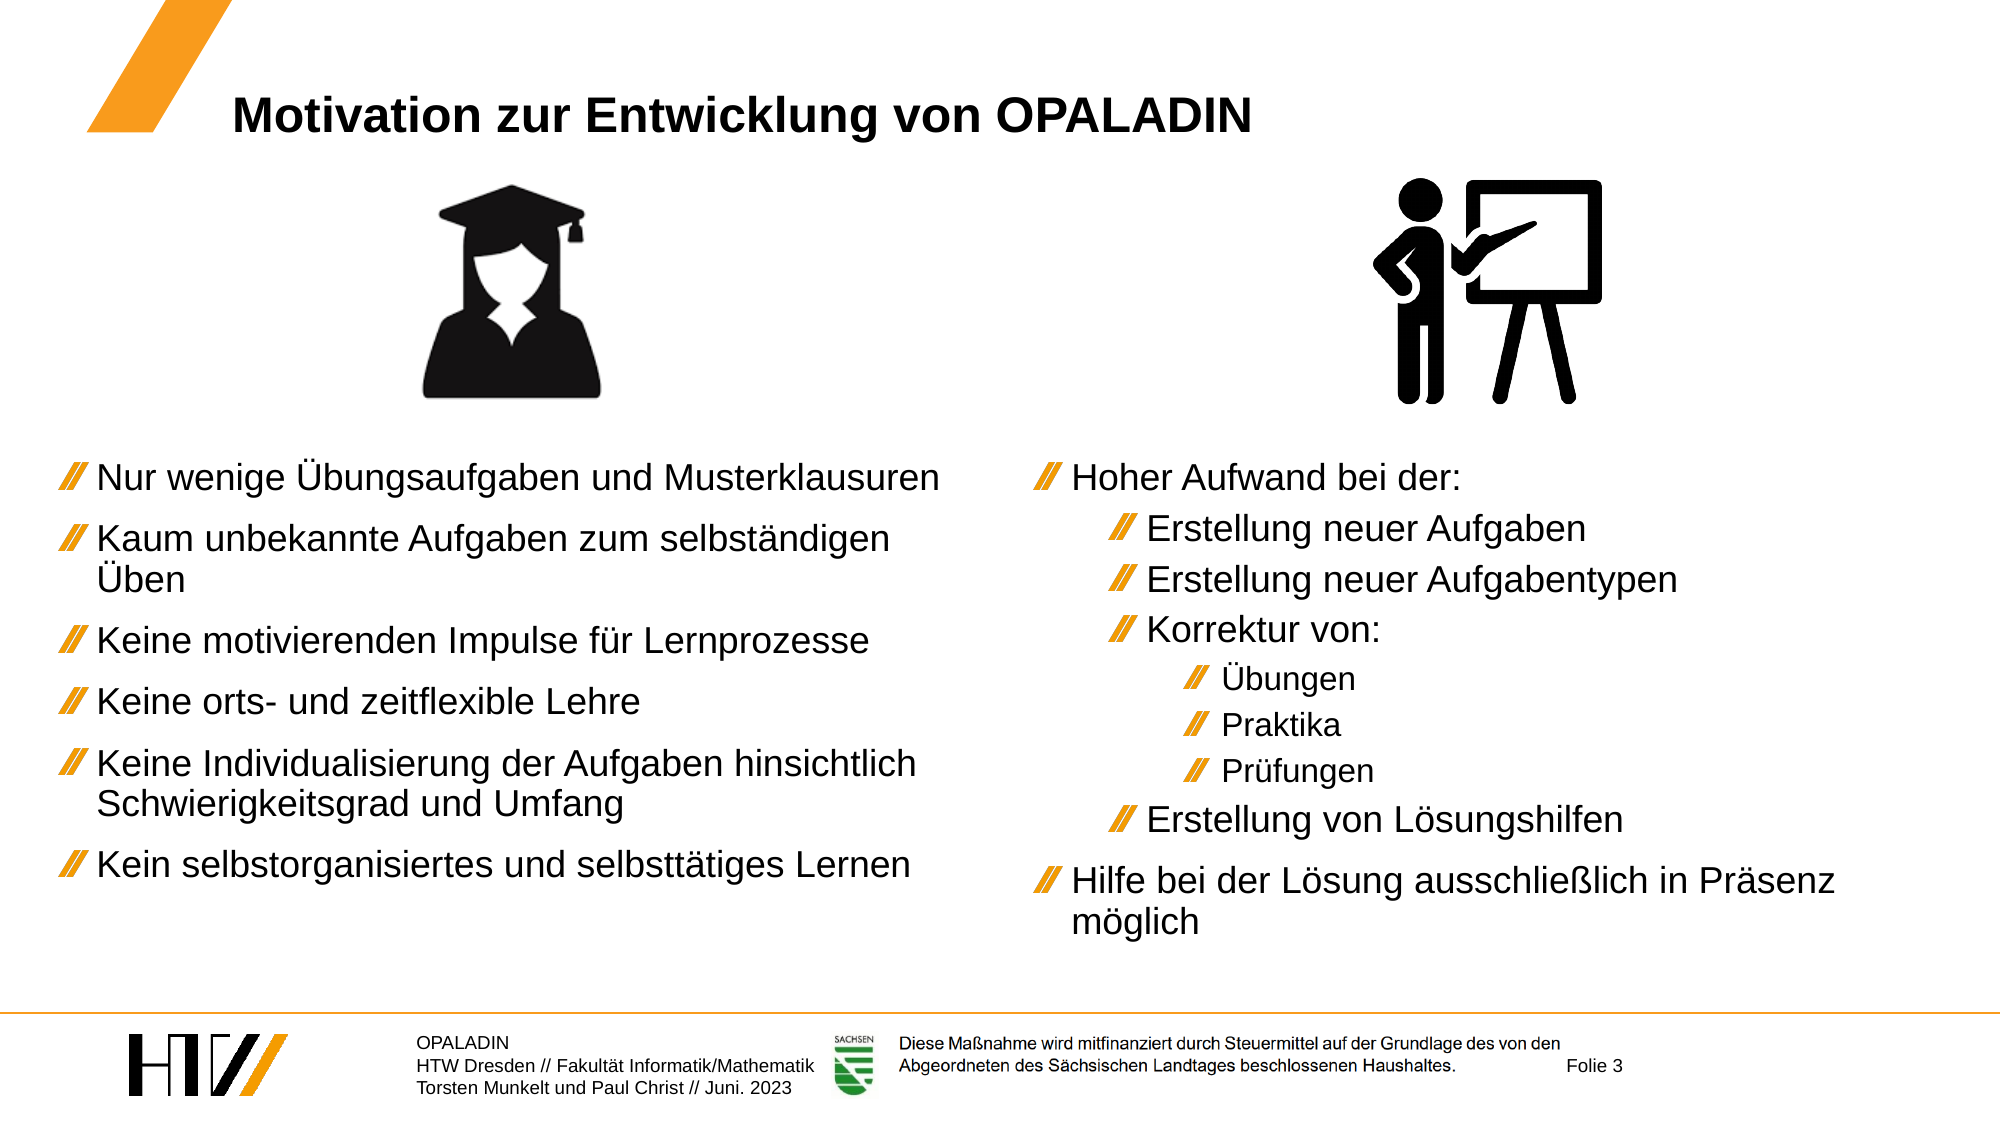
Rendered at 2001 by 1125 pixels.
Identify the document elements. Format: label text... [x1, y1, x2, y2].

picture [58, 524, 86, 551]
picture [1373, 177, 1602, 406]
picture [58, 462, 86, 490]
picture [831, 1030, 1564, 1099]
picture [58, 748, 86, 775]
picture [1033, 462, 1061, 490]
picture [58, 850, 86, 877]
picture [129, 1034, 288, 1096]
picture [58, 687, 86, 714]
picture [58, 625, 86, 653]
picture [1033, 866, 1061, 893]
picture [1183, 665, 1208, 689]
picture [1108, 805, 1136, 832]
picture [1108, 513, 1136, 540]
picture [1183, 711, 1208, 736]
picture [416, 177, 609, 406]
picture [1108, 615, 1136, 642]
list Nur wenige Übungsaufgaben und Musterklausuren Kaum unbekannte Aufgaben zum selbständigen Üben Keine motivierenden Impulse für Lernprozesse Keine orts- und zeitflexible Lehre Keine Individualisierung der Aufgaben hinsichtlich Schwierigkeitsgrad und Umfang Kein selbstorganisiertes und selbsttätiges Lernen [58, 457, 967, 934]
picture [1108, 564, 1136, 591]
picture [1183, 758, 1208, 782]
text_box Hoher Aufwand bei der: Erstellung neuer Aufgaben Erstellung neuer Aufgabentypen Korrektur von: Übungen Praktika Prüfungen Erstellung von Lösungshilfen Hilfe bei der Lösung ausschließlich in Präsenz möglich [1033, 457, 1941, 934]
title Motivation zur Entwicklung von OPALADIN [232, 40, 1908, 144]
